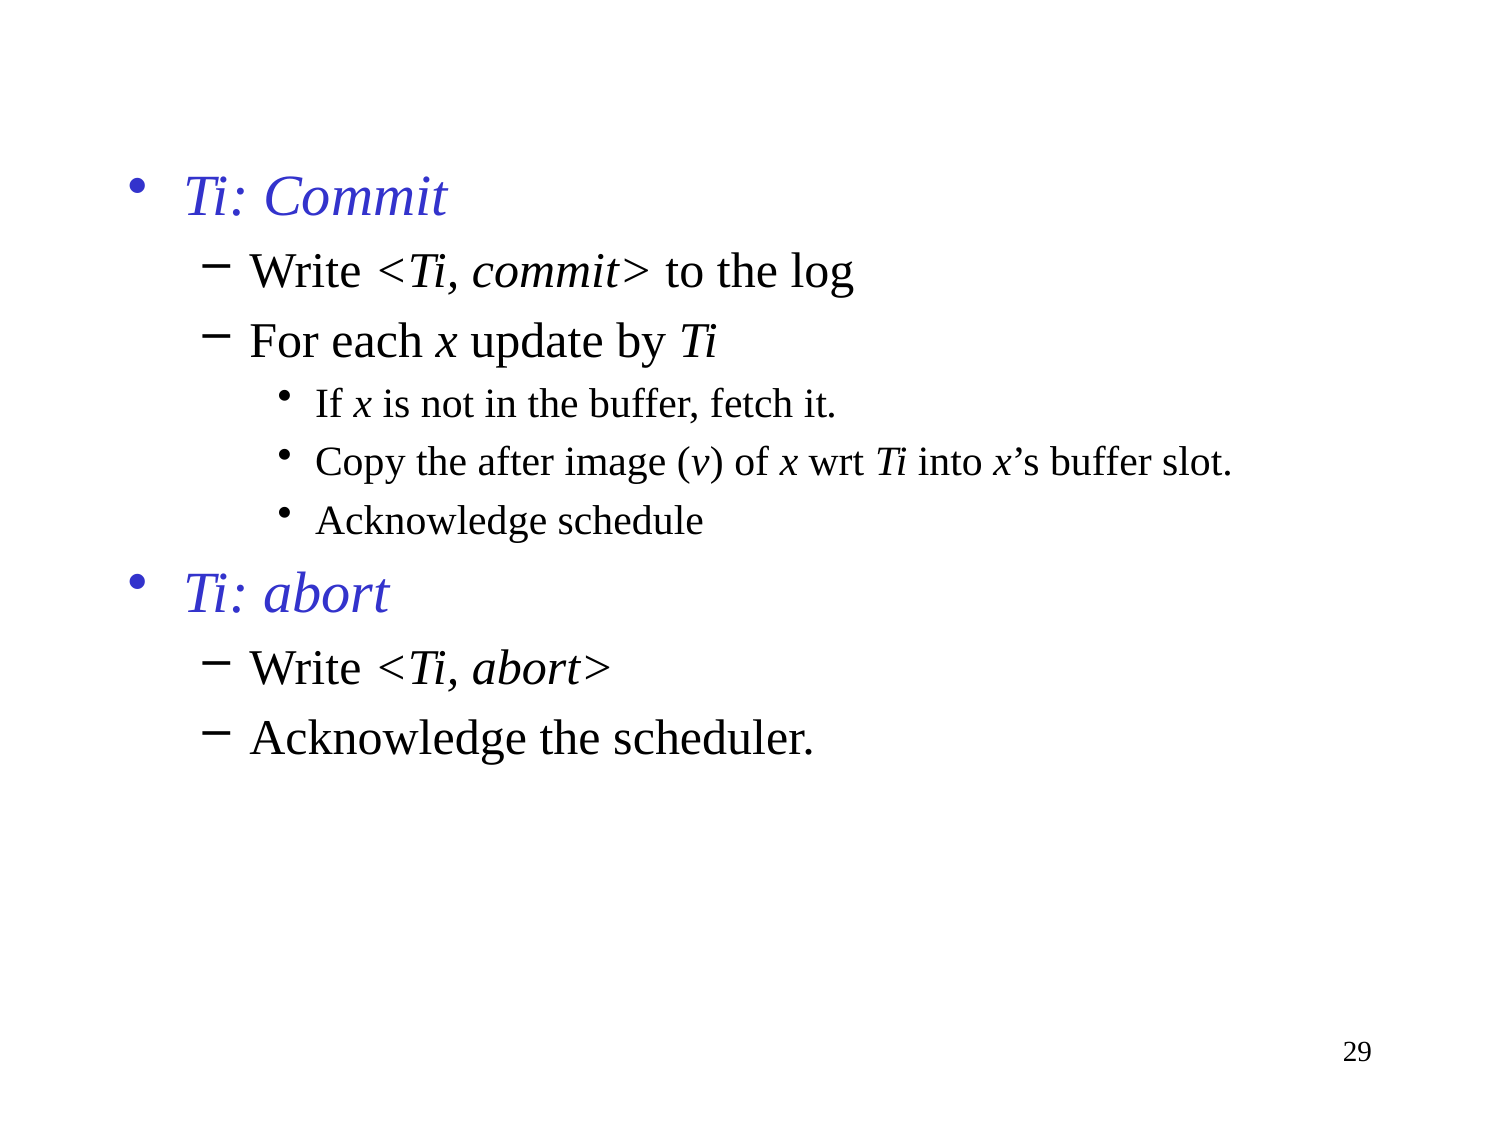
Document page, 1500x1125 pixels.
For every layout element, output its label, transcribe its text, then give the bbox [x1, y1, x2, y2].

slide_number 29 [1074, 1024, 1388, 1101]
list Ti: Commit Write <Ti, commit> to the log For each x update by Ti If x is not in the buffer, fetch it. Copy the after image (v) of x wrt Ti into x’s buffer slot. Acknowledge schedule Ti: abort Write <Ti, abort> Acknowledge the scheduler. [112, 149, 1388, 825]
